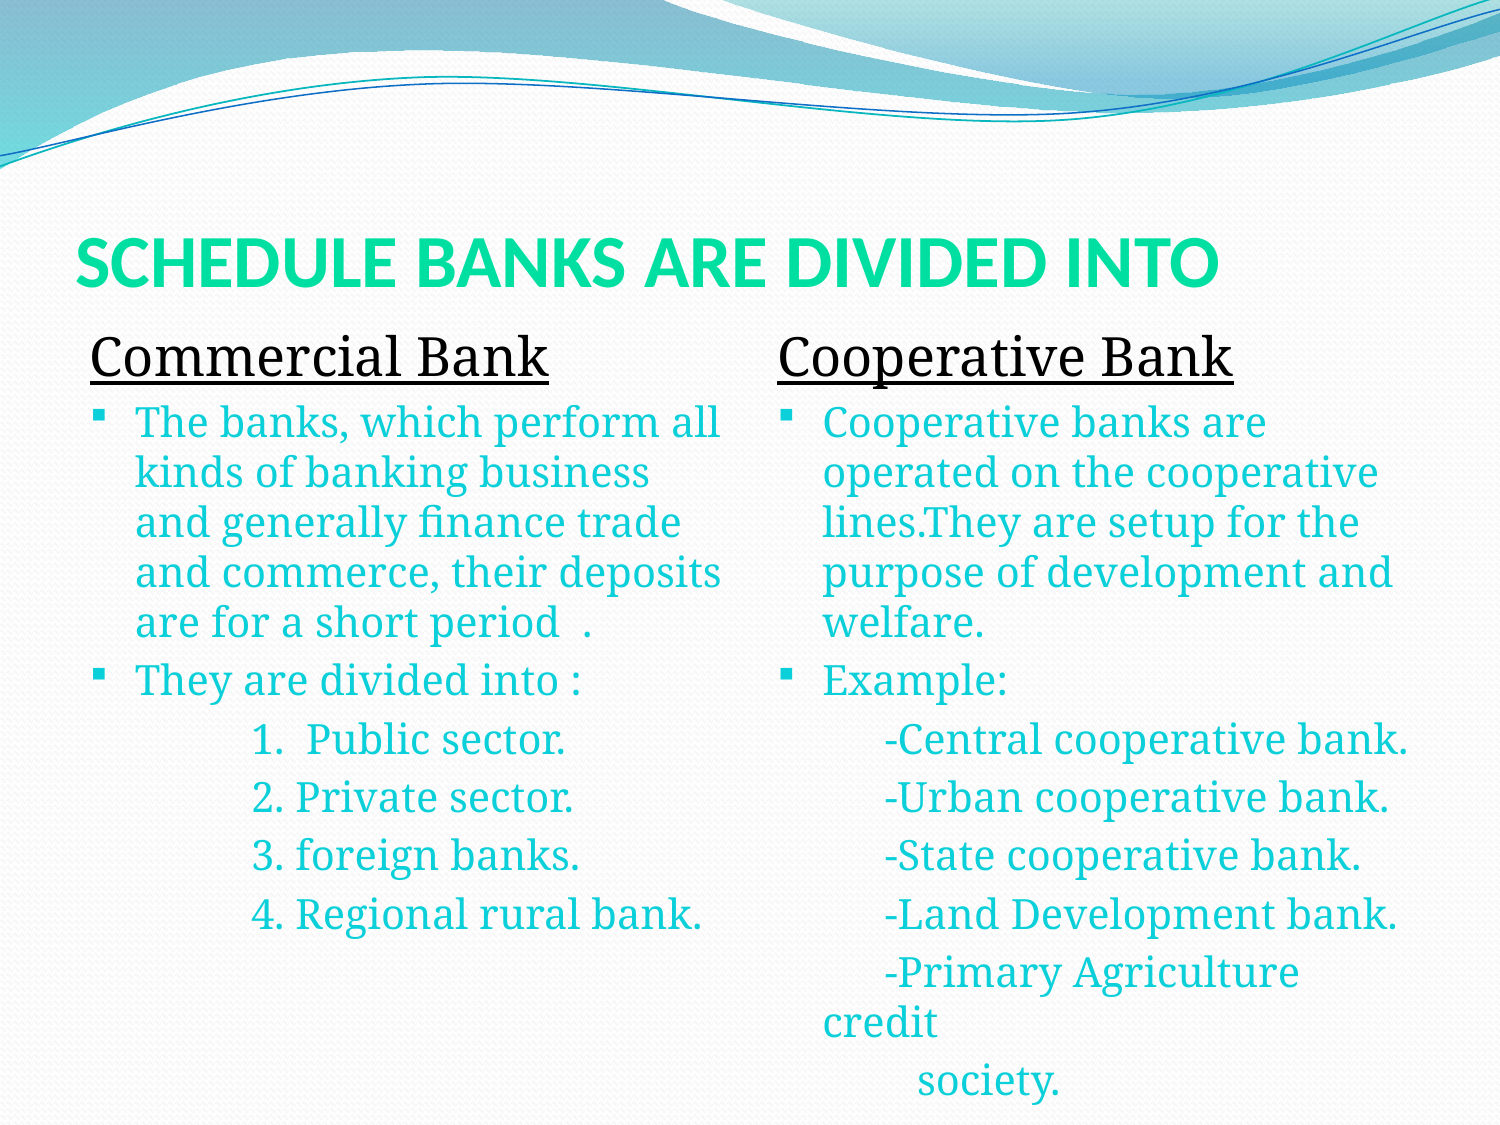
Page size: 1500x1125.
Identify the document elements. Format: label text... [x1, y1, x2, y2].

list Cooperative Bank Cooperative banks are operated on the cooperative lines.They are setup for the purpose of development and welfare. Example: -Central cooperative bank. -Urban cooperative bank. -State cooperative bank. -Land Development bank. -Primary Agriculture credit society. [762, 314, 1425, 1043]
list Commercial Bank The banks, which perform all kinds of banking business and generally finance trade and commerce, their deposits are for a short period . They are divided into : 1. Public sector. 2. Private sector. 3. foreign banks. 4. Regional rural bank. [75, 314, 738, 1043]
title Schedule banks are divided into [75, 115, 1425, 303]
